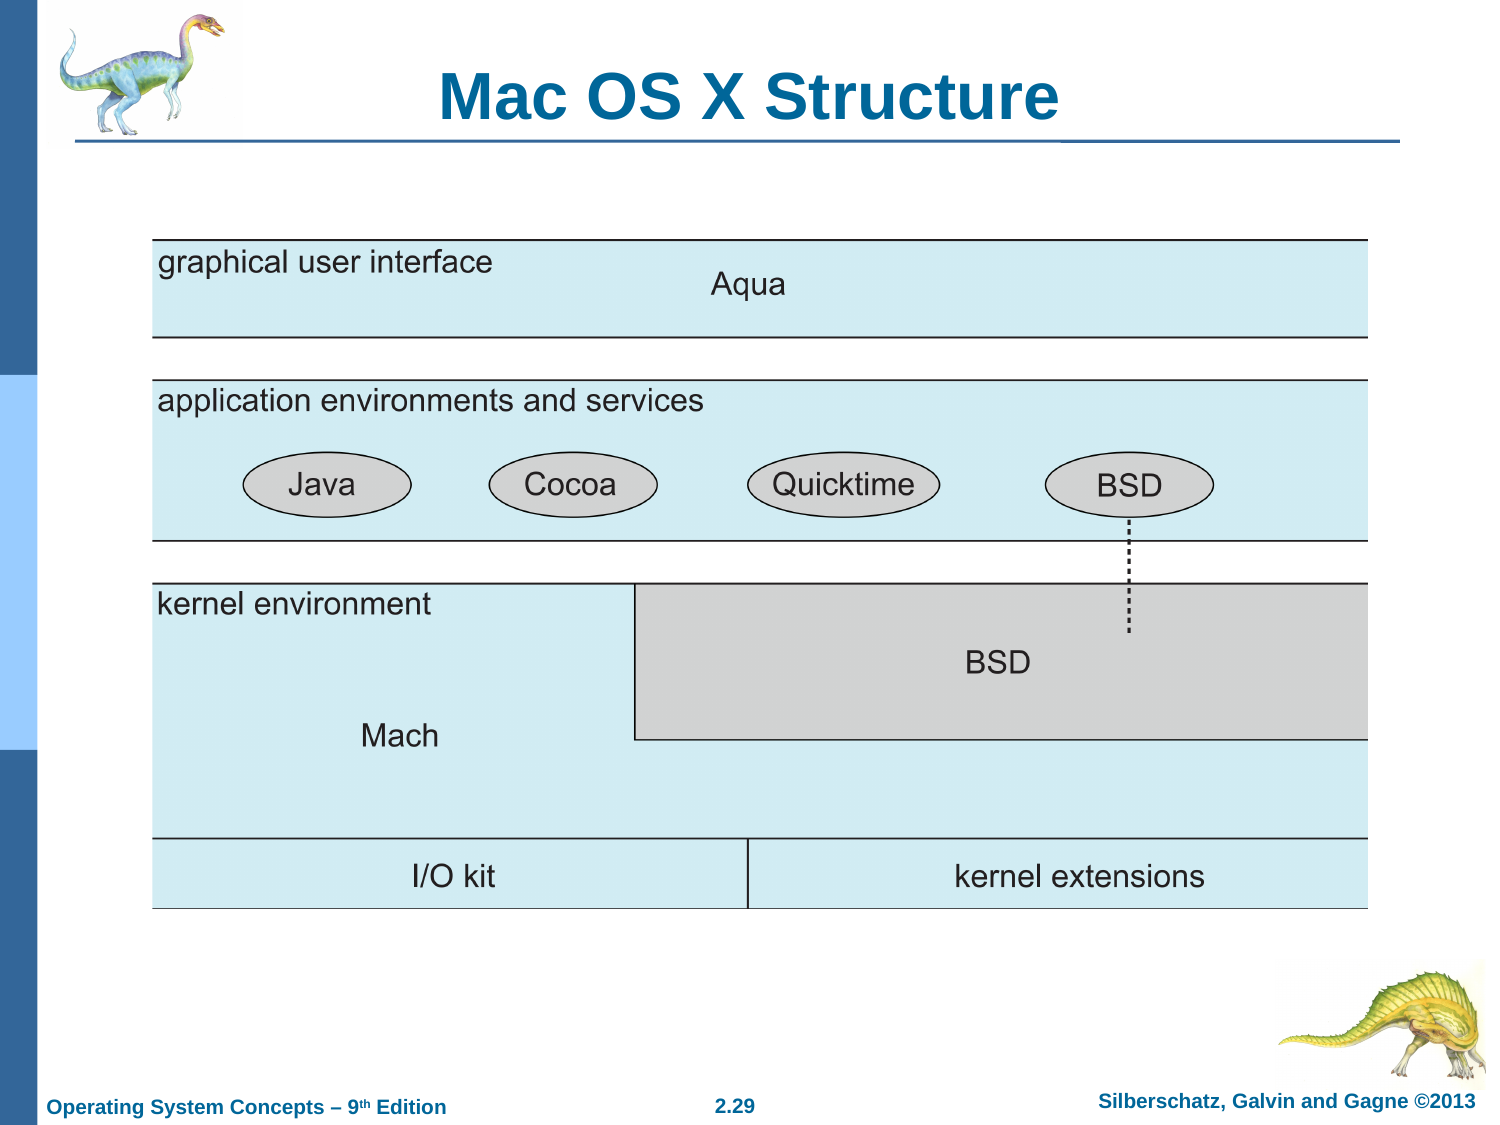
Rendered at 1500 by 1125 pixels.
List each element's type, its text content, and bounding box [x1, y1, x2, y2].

picture [46, 0, 243, 149]
title Mac OS X Structure [74, 45, 1426, 141]
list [152, 239, 1369, 909]
picture [1275, 959, 1486, 1090]
